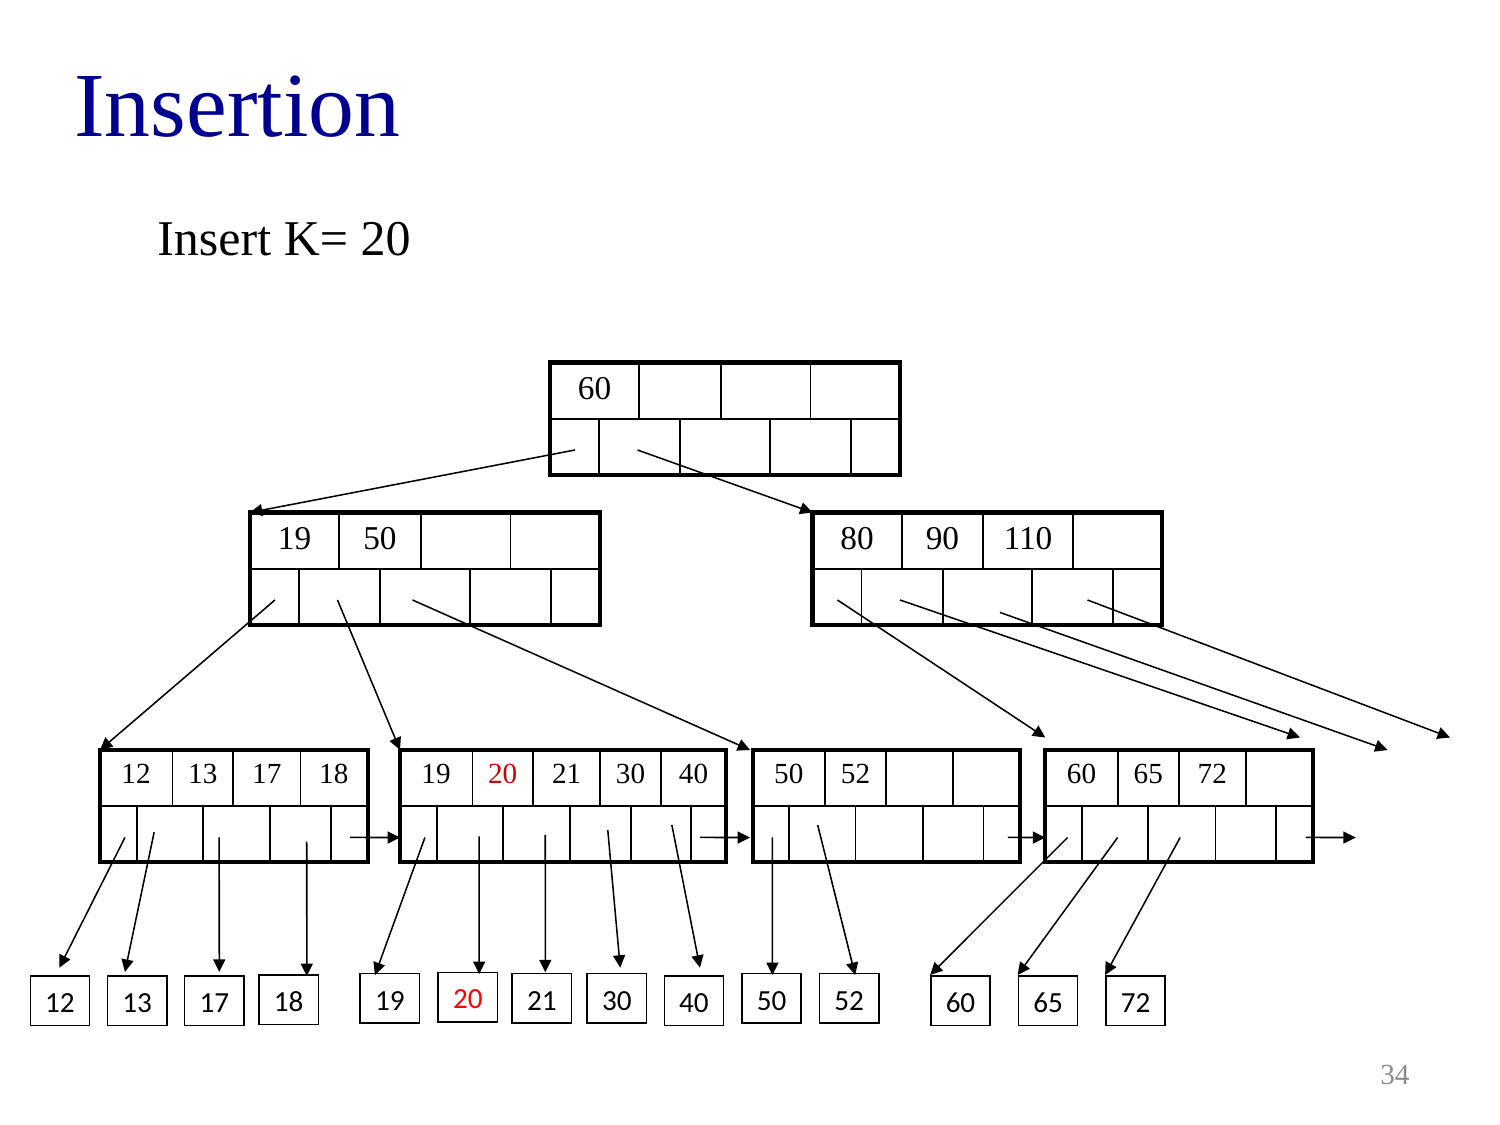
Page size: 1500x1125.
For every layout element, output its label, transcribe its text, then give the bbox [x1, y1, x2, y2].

table_header 19 [402, 752, 472, 805]
table_cell [271, 807, 330, 860]
table_cell [552, 420, 598, 473]
table_header 17 [234, 752, 300, 805]
text_box 17 [184, 975, 244, 1026]
table_cell [856, 807, 922, 860]
text_box 50 [741, 973, 802, 1023]
text_box [412, 599, 751, 751]
table_cell [984, 807, 1018, 860]
text_box 21 [512, 973, 572, 1023]
text_box [121, 832, 155, 972]
table_header [422, 515, 510, 568]
text_box [930, 837, 1068, 976]
table_header 30 [601, 752, 660, 805]
table_cell [571, 807, 630, 860]
text_box [249, 449, 575, 517]
table_header 52 [826, 752, 885, 805]
table_cell [204, 807, 269, 860]
table_cell [681, 420, 769, 473]
table_cell [552, 570, 598, 623]
table_header [511, 515, 598, 568]
table_cell [1149, 807, 1215, 860]
table_cell [1033, 570, 1112, 623]
text_box 19 [360, 973, 420, 1023]
table_cell [944, 570, 1031, 623]
table_cell [600, 420, 679, 473]
table_cell [1277, 807, 1311, 860]
table_header [1074, 515, 1160, 568]
table_header [954, 752, 1018, 805]
table_header 72 [1180, 752, 1245, 805]
table_cell [381, 570, 469, 623]
text_box [610, 864, 626, 968]
text_box 40 [664, 975, 724, 1026]
text_box 60 [931, 975, 991, 1026]
text_box [59, 837, 126, 968]
text_box [373, 864, 416, 976]
table_header 18 [301, 752, 366, 805]
text_box [1087, 599, 1450, 739]
table_cell [692, 807, 724, 860]
text_box [1105, 837, 1181, 976]
table_cell [755, 807, 788, 860]
text_box [817, 824, 859, 976]
text_box [472, 836, 486, 974]
table_header 12 [102, 752, 172, 805]
table_cell [1216, 807, 1275, 860]
table_header 65 [1119, 752, 1178, 805]
table_header 50 [340, 515, 420, 568]
table_header 60 [552, 365, 638, 418]
table_header 90 [903, 515, 982, 568]
text_box [1305, 831, 1356, 844]
table_cell [504, 807, 569, 860]
text_box 13 [107, 975, 167, 1026]
table_cell [402, 807, 436, 860]
text_box [637, 449, 813, 515]
table_header [1247, 752, 1311, 805]
text_box [349, 831, 398, 844]
table_cell [138, 807, 202, 860]
table_header 21 [534, 752, 599, 805]
text_box [899, 599, 1300, 740]
text_box [213, 837, 226, 972]
table_cell [1083, 807, 1147, 860]
table_cell [102, 807, 136, 860]
text_box [837, 599, 1046, 738]
text_box [99, 599, 276, 751]
table_cell [438, 807, 502, 860]
table_cell [1047, 807, 1081, 860]
table_header 13 [173, 752, 232, 805]
table_cell [332, 807, 366, 860]
text_box [766, 837, 779, 976]
table_header 50 [755, 752, 824, 805]
table_header 40 [662, 752, 724, 805]
text_box [679, 864, 704, 968]
text_box [300, 841, 313, 977]
table_cell [815, 570, 861, 623]
text_box 72 [1105, 975, 1166, 1026]
table_header [722, 365, 810, 418]
text_box 18 [259, 974, 319, 1025]
table_cell [471, 570, 550, 623]
table_header 60 [1047, 752, 1117, 805]
text_box 12 [30, 975, 90, 1026]
text_box [337, 599, 401, 748]
table_header 80 [815, 515, 901, 568]
text_box [728, 831, 751, 844]
table_cell [862, 570, 942, 623]
table_header 110 [984, 515, 1072, 568]
table_header [640, 365, 720, 418]
table_cell [852, 420, 898, 473]
table_header 19 [252, 515, 338, 568]
slide_number 34 [1074, 1042, 1425, 1103]
table_cell [1114, 570, 1160, 623]
text_box 20 [438, 972, 498, 1022]
text_box 65 [1018, 975, 1078, 1026]
table_cell [632, 807, 690, 860]
text_box [999, 612, 1388, 752]
table_cell [252, 570, 298, 623]
text_box [1017, 837, 1118, 976]
table_cell [924, 807, 983, 860]
table_cell [771, 420, 850, 473]
table_cell [790, 807, 855, 860]
title Insertion [59, 16, 1410, 183]
text_box [1007, 831, 1046, 844]
text_box 30 [587, 973, 647, 1023]
text_box Insert K= 20 [142, 197, 439, 273]
table_cell [300, 570, 379, 623]
table_header [887, 752, 952, 805]
table_header 20 [473, 752, 532, 805]
table_header [811, 365, 898, 418]
text_box [539, 864, 552, 973]
text_box 52 [819, 973, 879, 1023]
